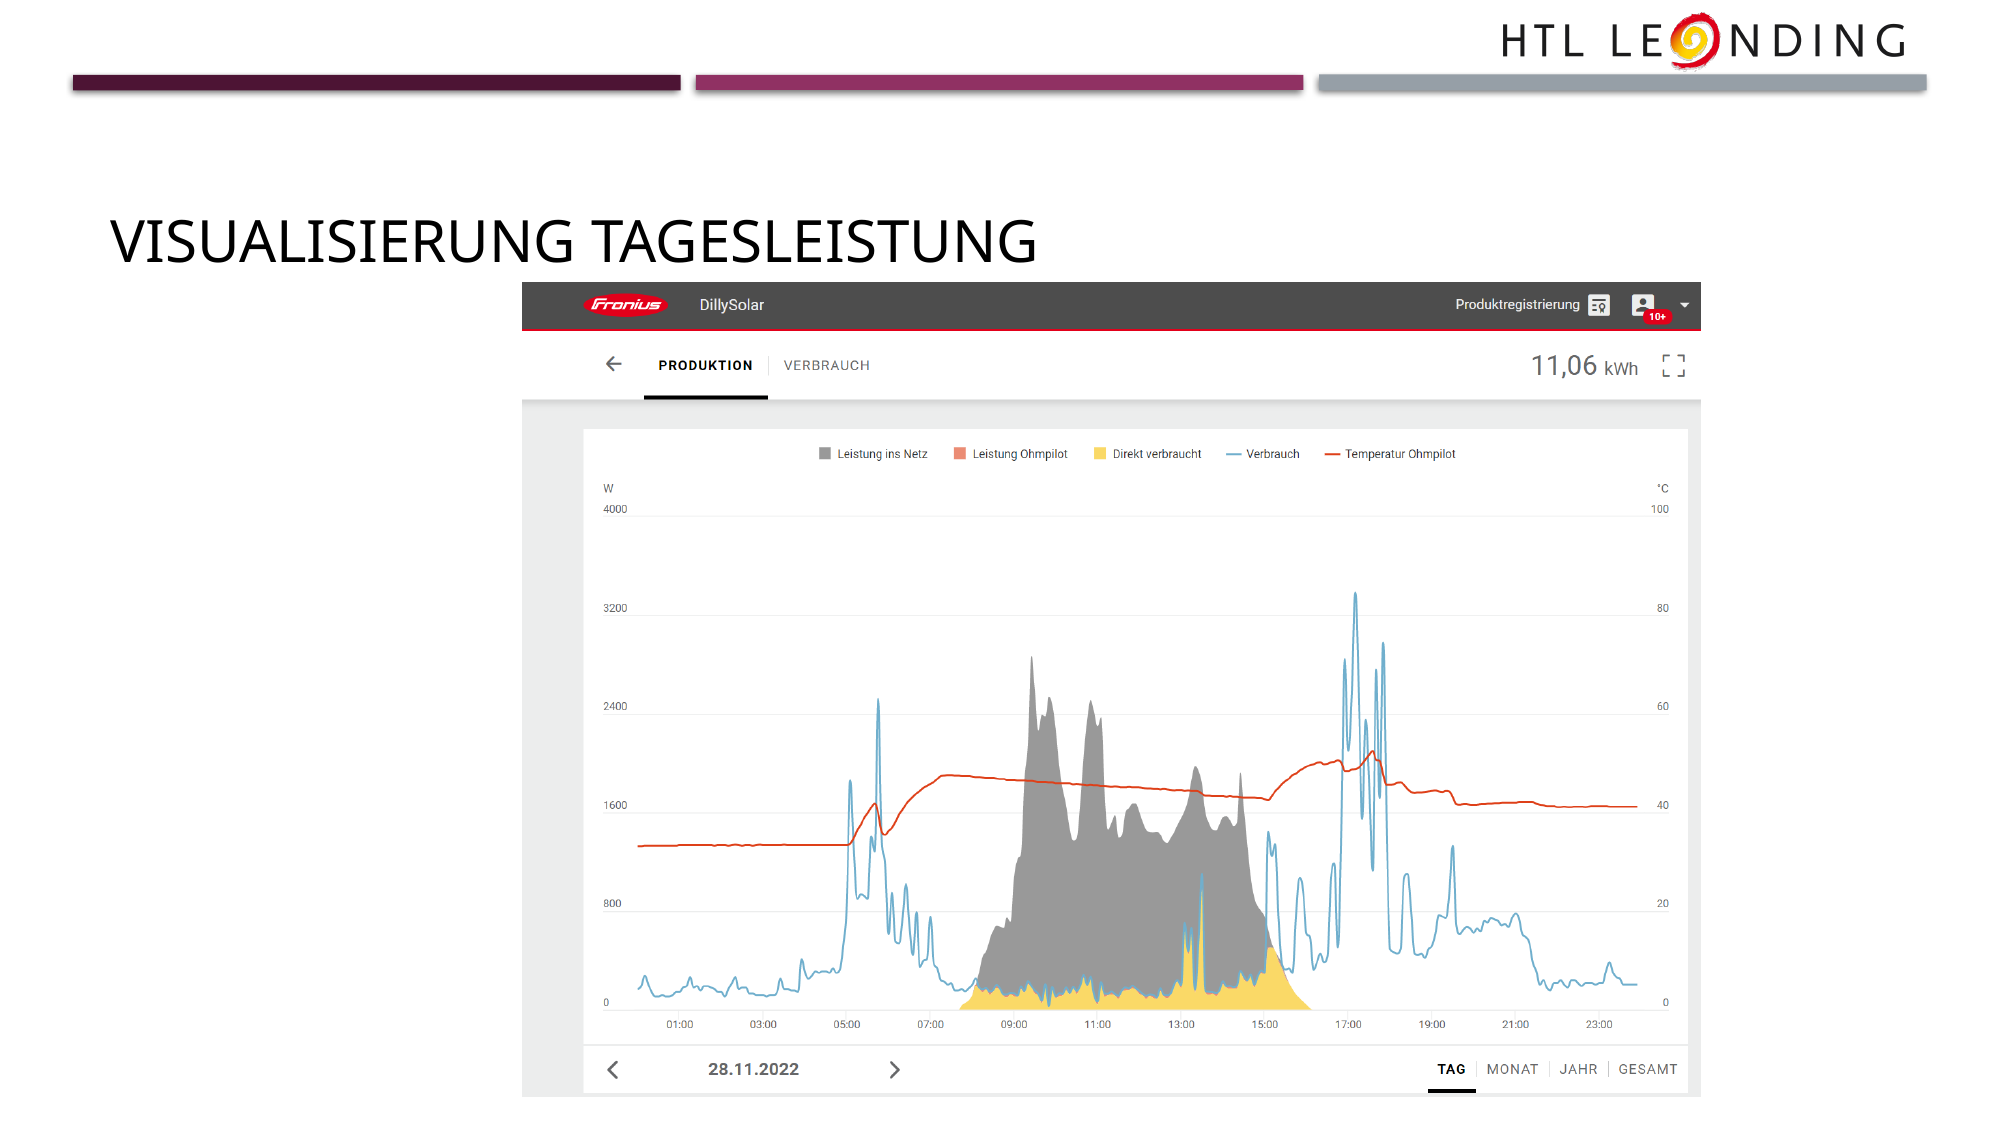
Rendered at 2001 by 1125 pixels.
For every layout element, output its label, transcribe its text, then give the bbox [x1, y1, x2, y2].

picture [522, 280, 1701, 1098]
picture [1503, 12, 1904, 72]
title Visualisierung Tagesleistung [95, 115, 1905, 282]
